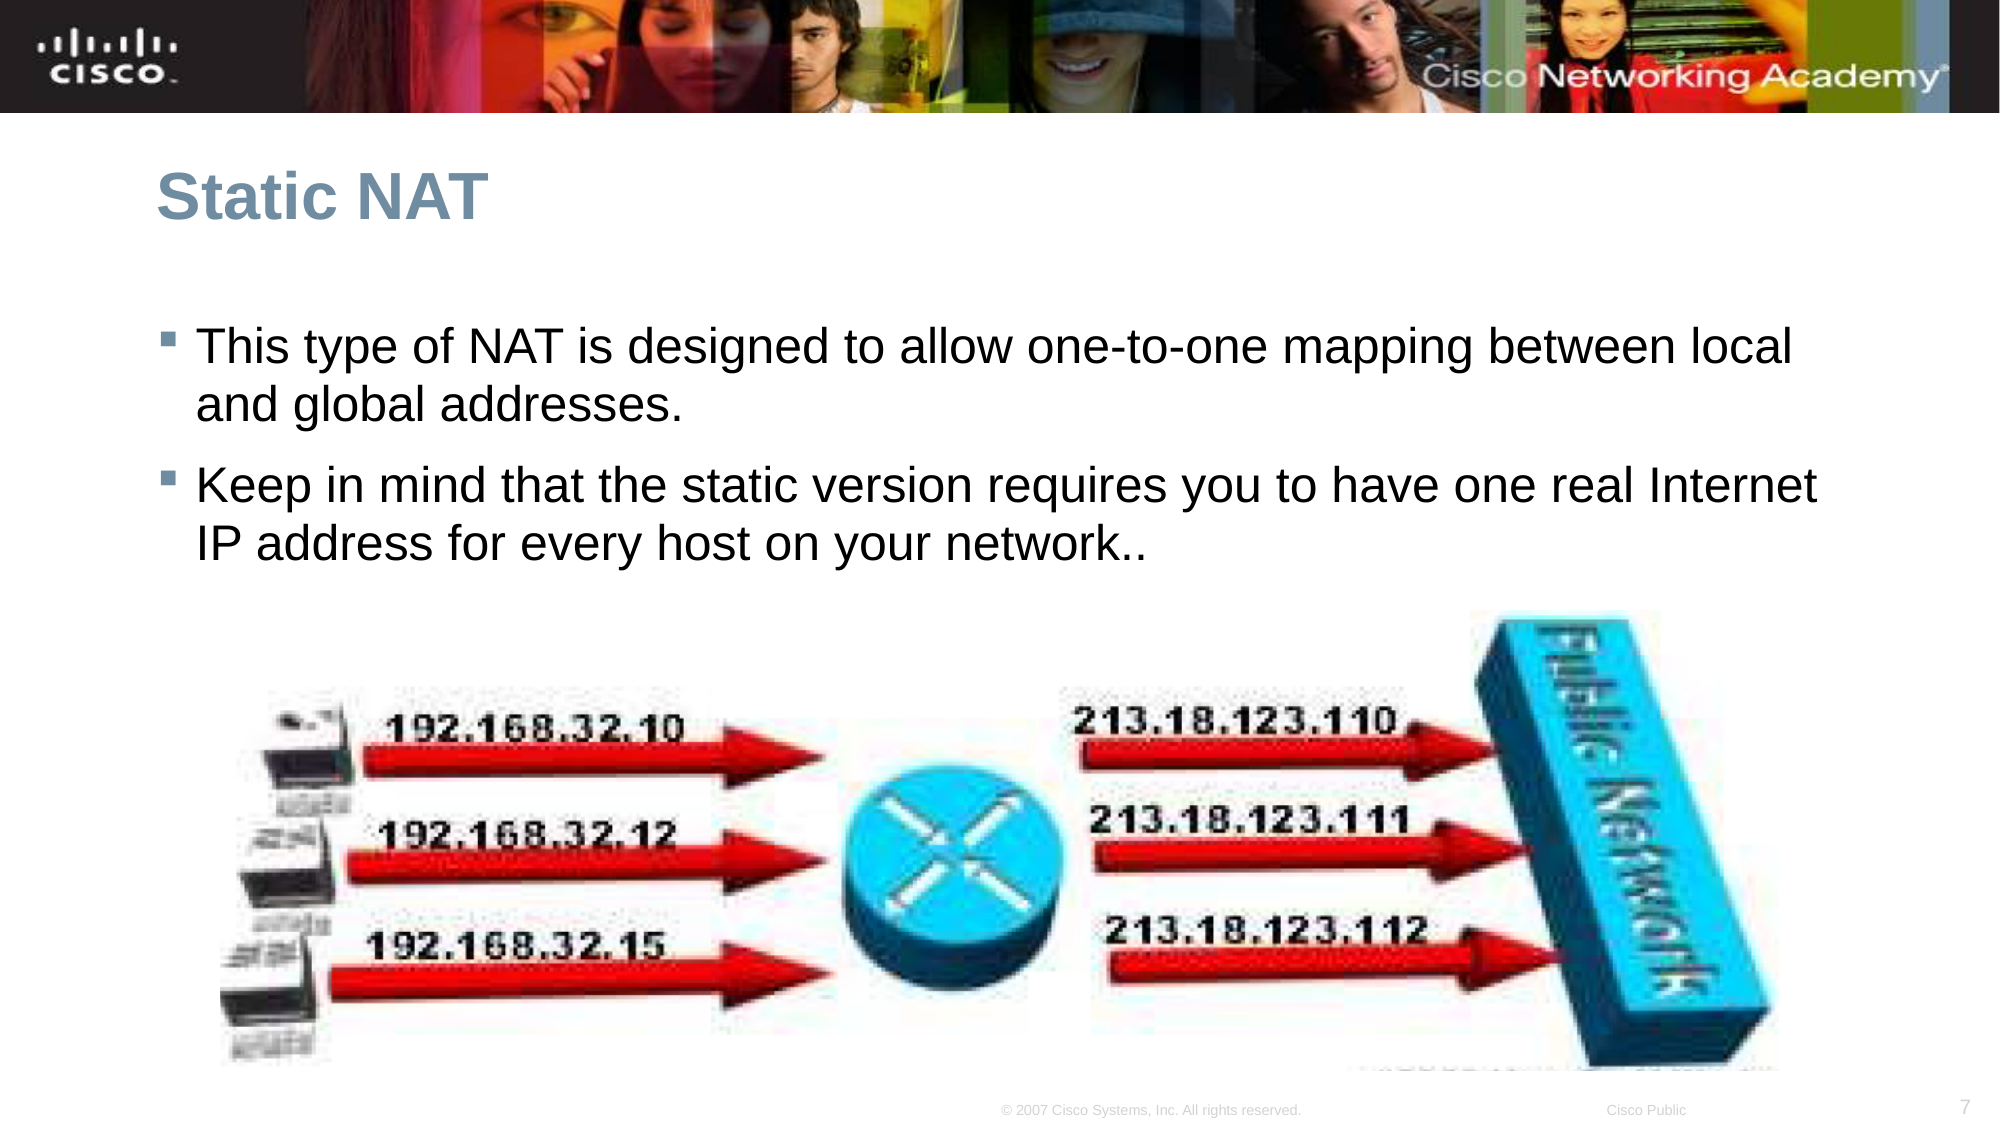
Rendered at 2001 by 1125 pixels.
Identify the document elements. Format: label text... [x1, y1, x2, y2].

title Static NAT [143, 102, 1926, 241]
picture [219, 610, 1779, 1071]
picture [0, 0, 2000, 113]
list This type of NAT is designed to allow one-to-one mapping between local and global addresses. Keep in mind that the static version requires you to have one real Internet IP address for every host on your network.. [143, 311, 1881, 898]
